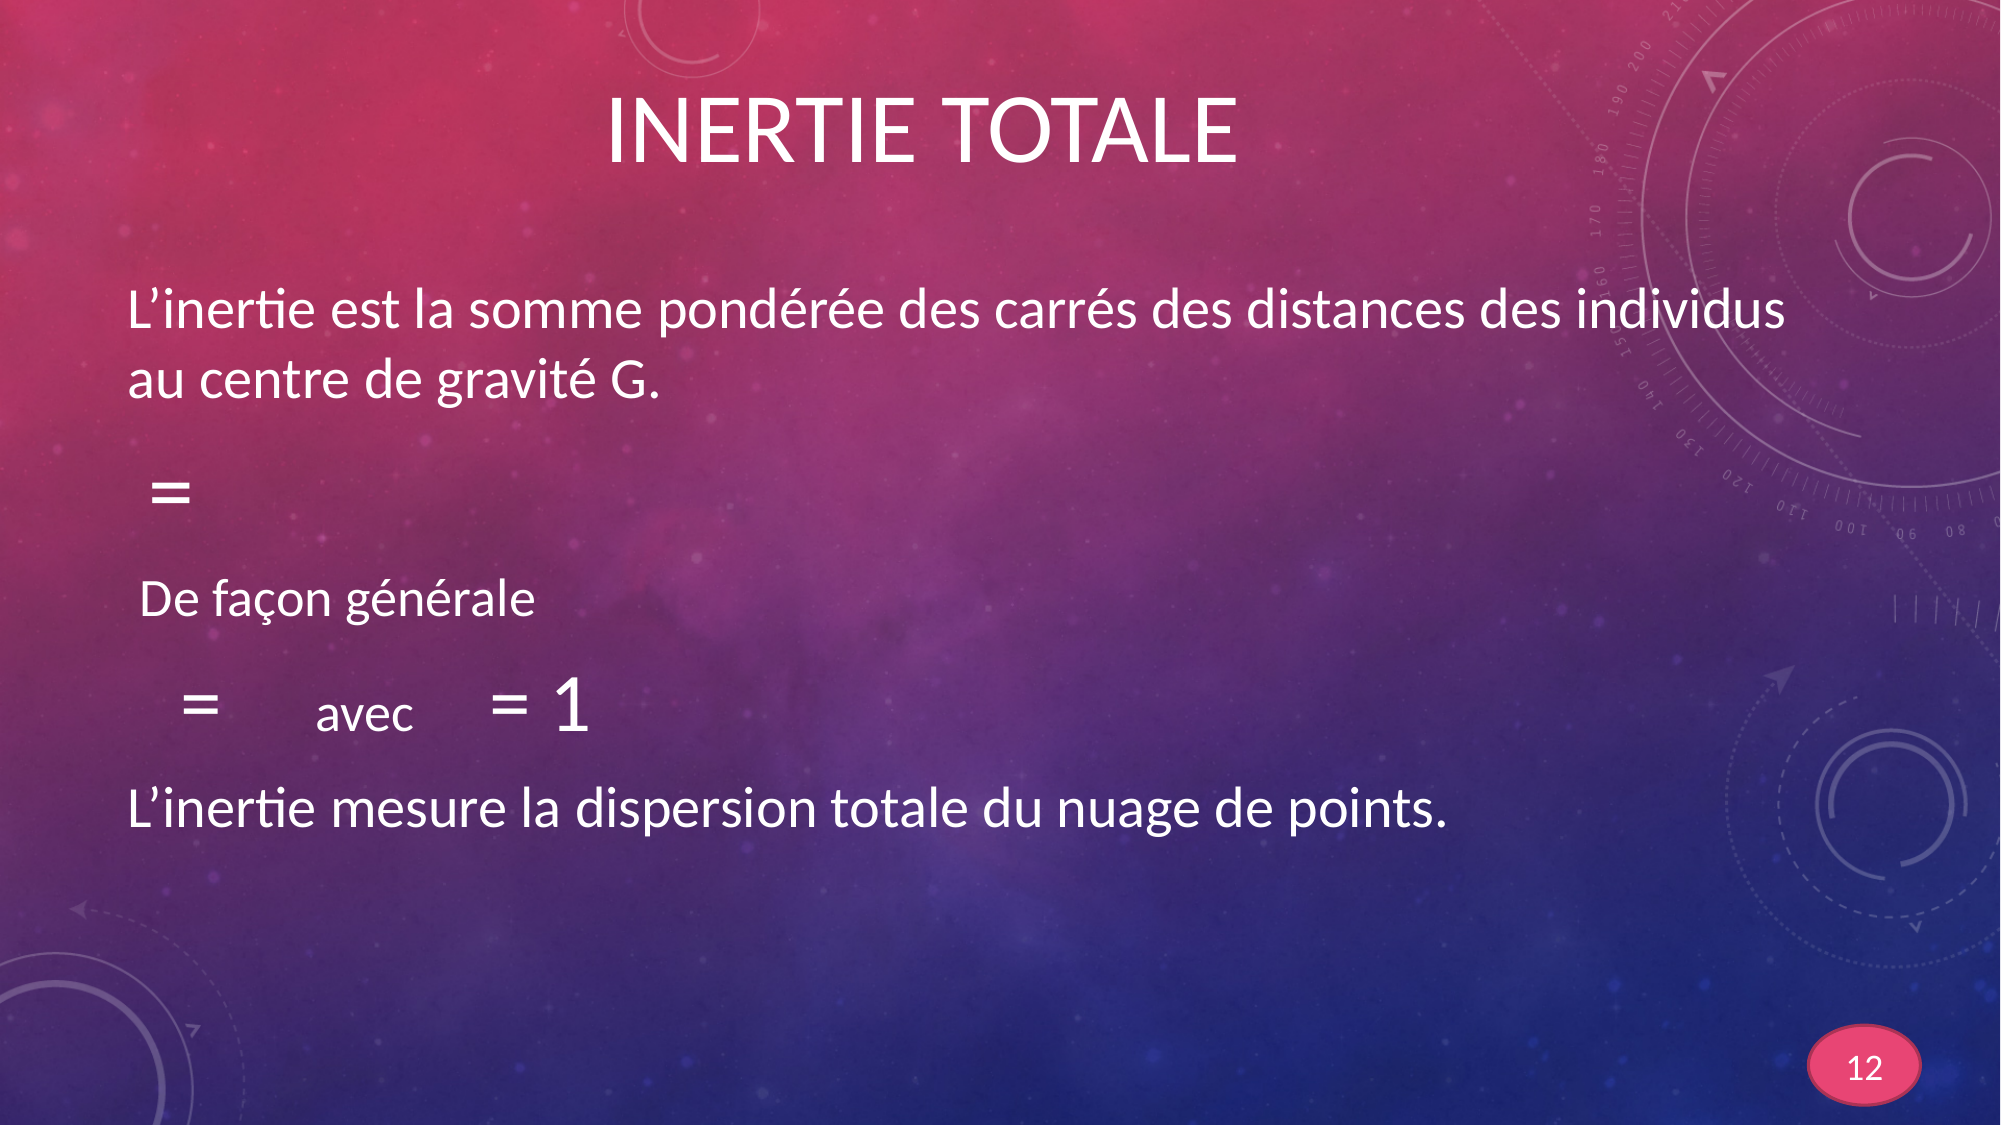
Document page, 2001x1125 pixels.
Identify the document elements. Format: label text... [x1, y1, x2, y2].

text_box 12 [1806, 1023, 1923, 1107]
title INERTIE TOTALE [91, 24, 1754, 222]
picture [0, 0, 2001, 1125]
